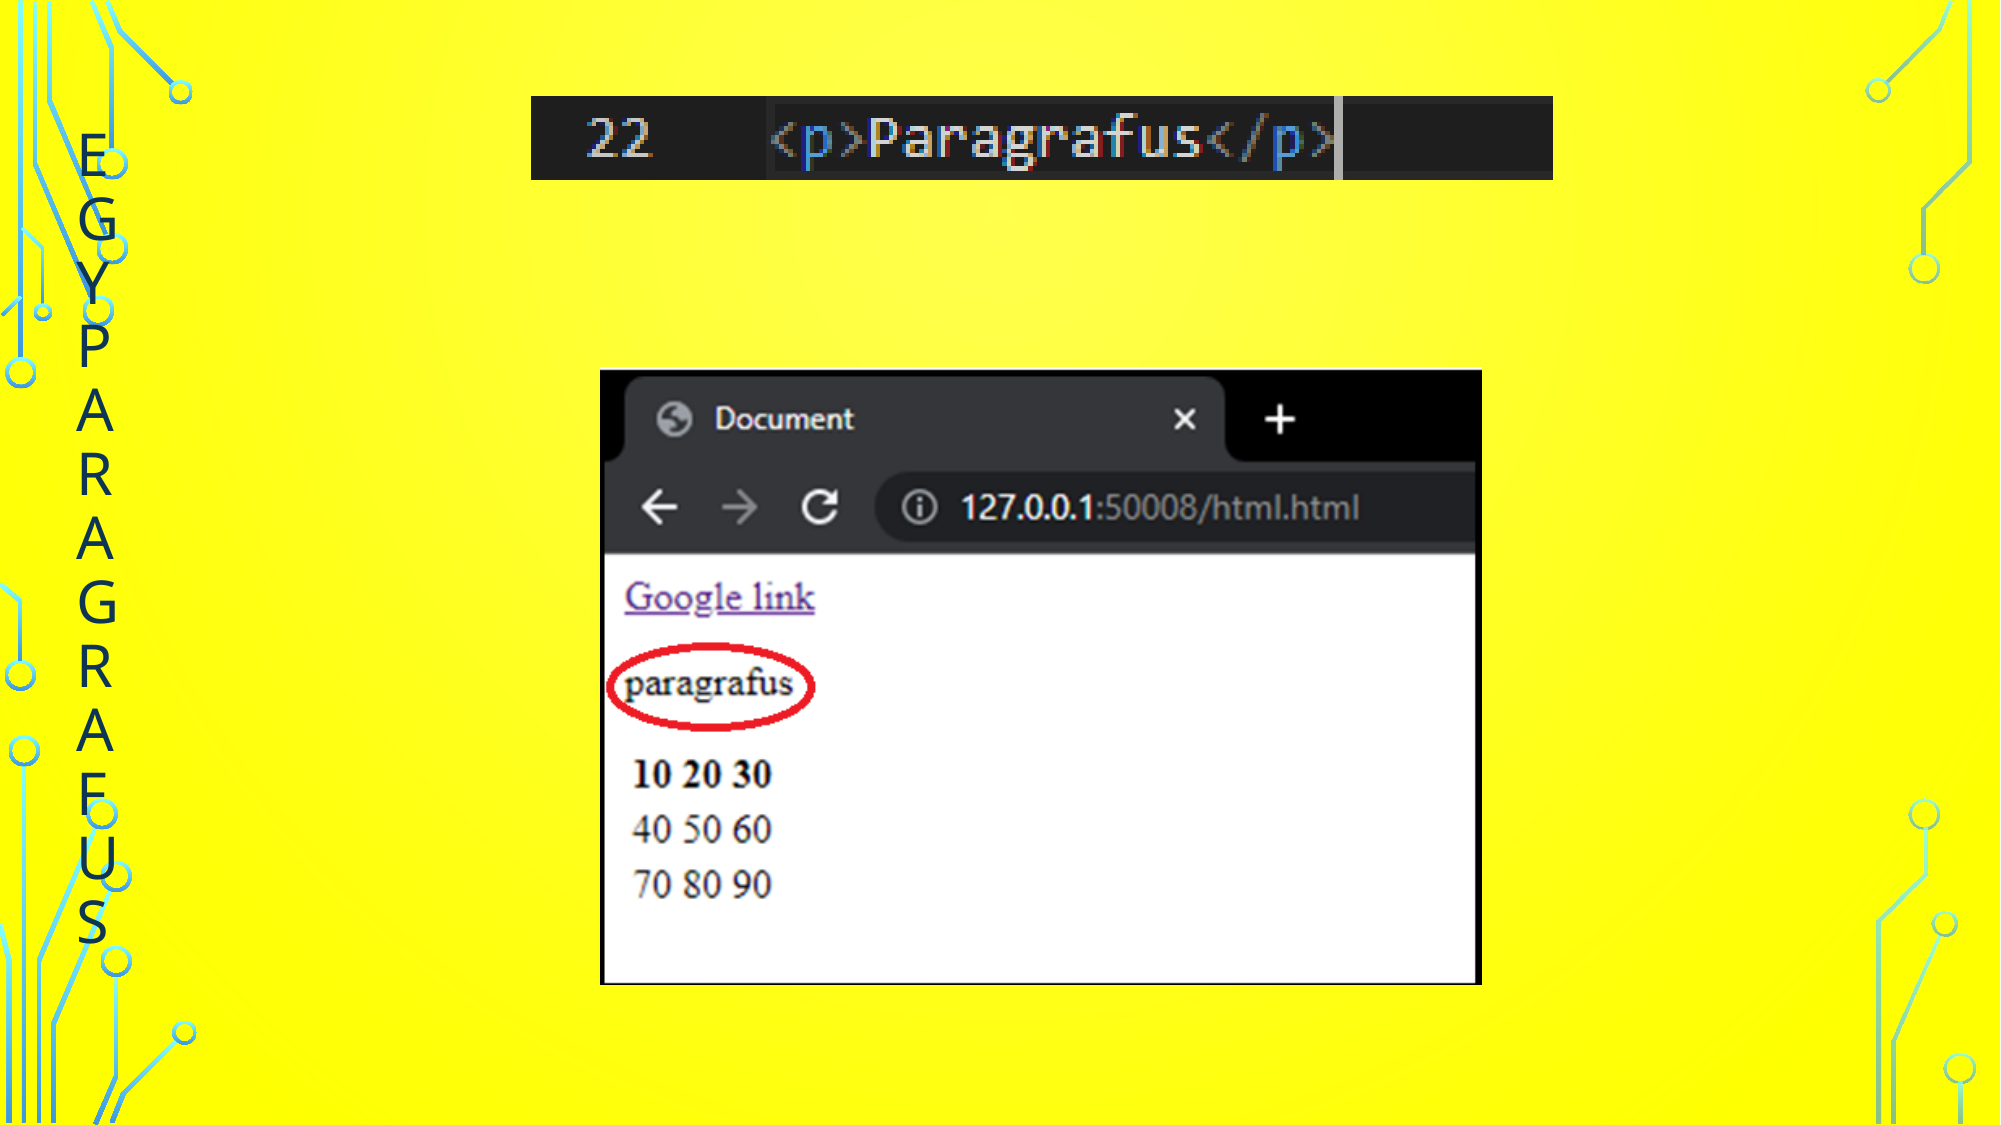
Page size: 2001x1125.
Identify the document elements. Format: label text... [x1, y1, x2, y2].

picture [530, 96, 1554, 181]
picture [600, 367, 1482, 985]
title EGY PARAGRAFUS [61, 96, 126, 985]
